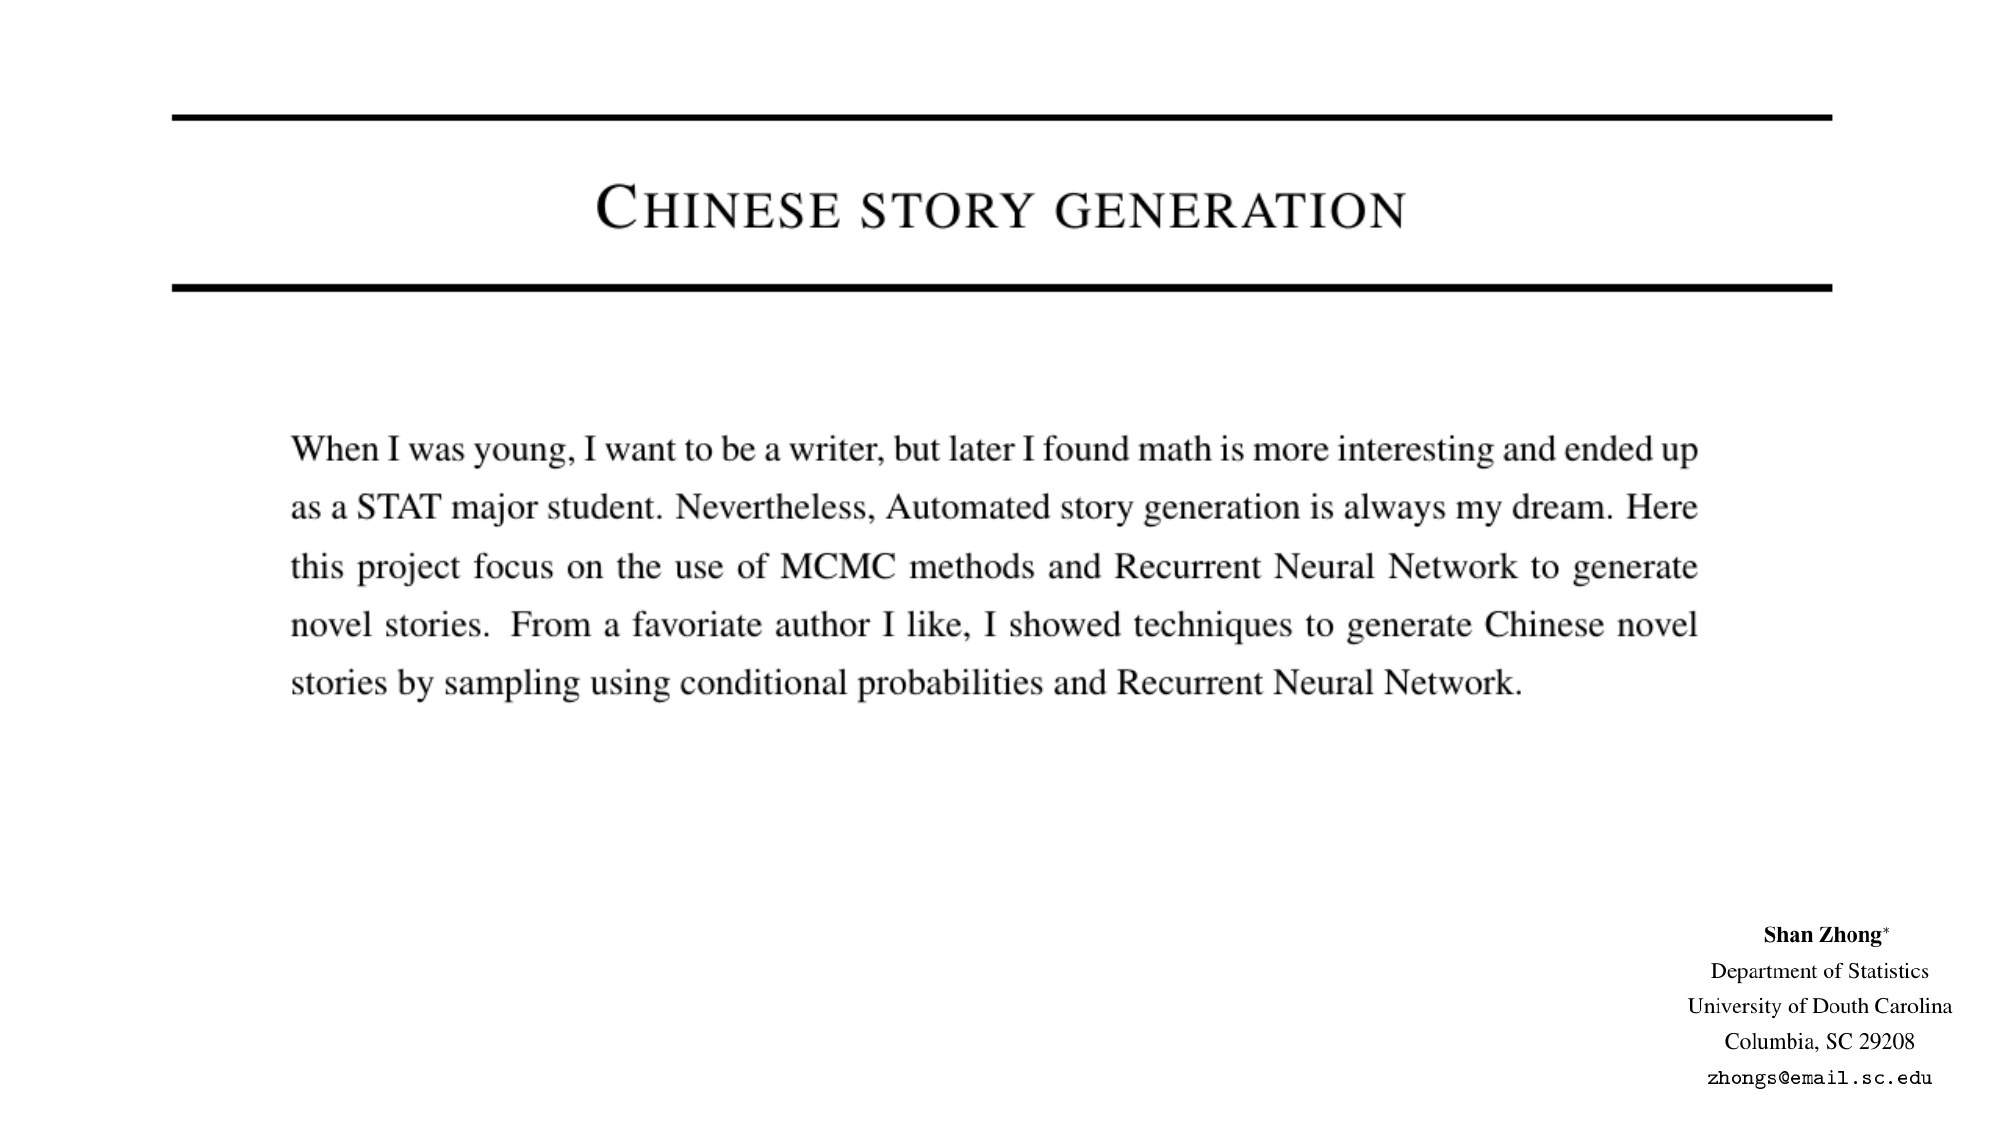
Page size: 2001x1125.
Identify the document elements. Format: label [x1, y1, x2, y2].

picture [1681, 907, 1962, 1096]
picture [166, 85, 1853, 311]
picture [285, 406, 1715, 718]
